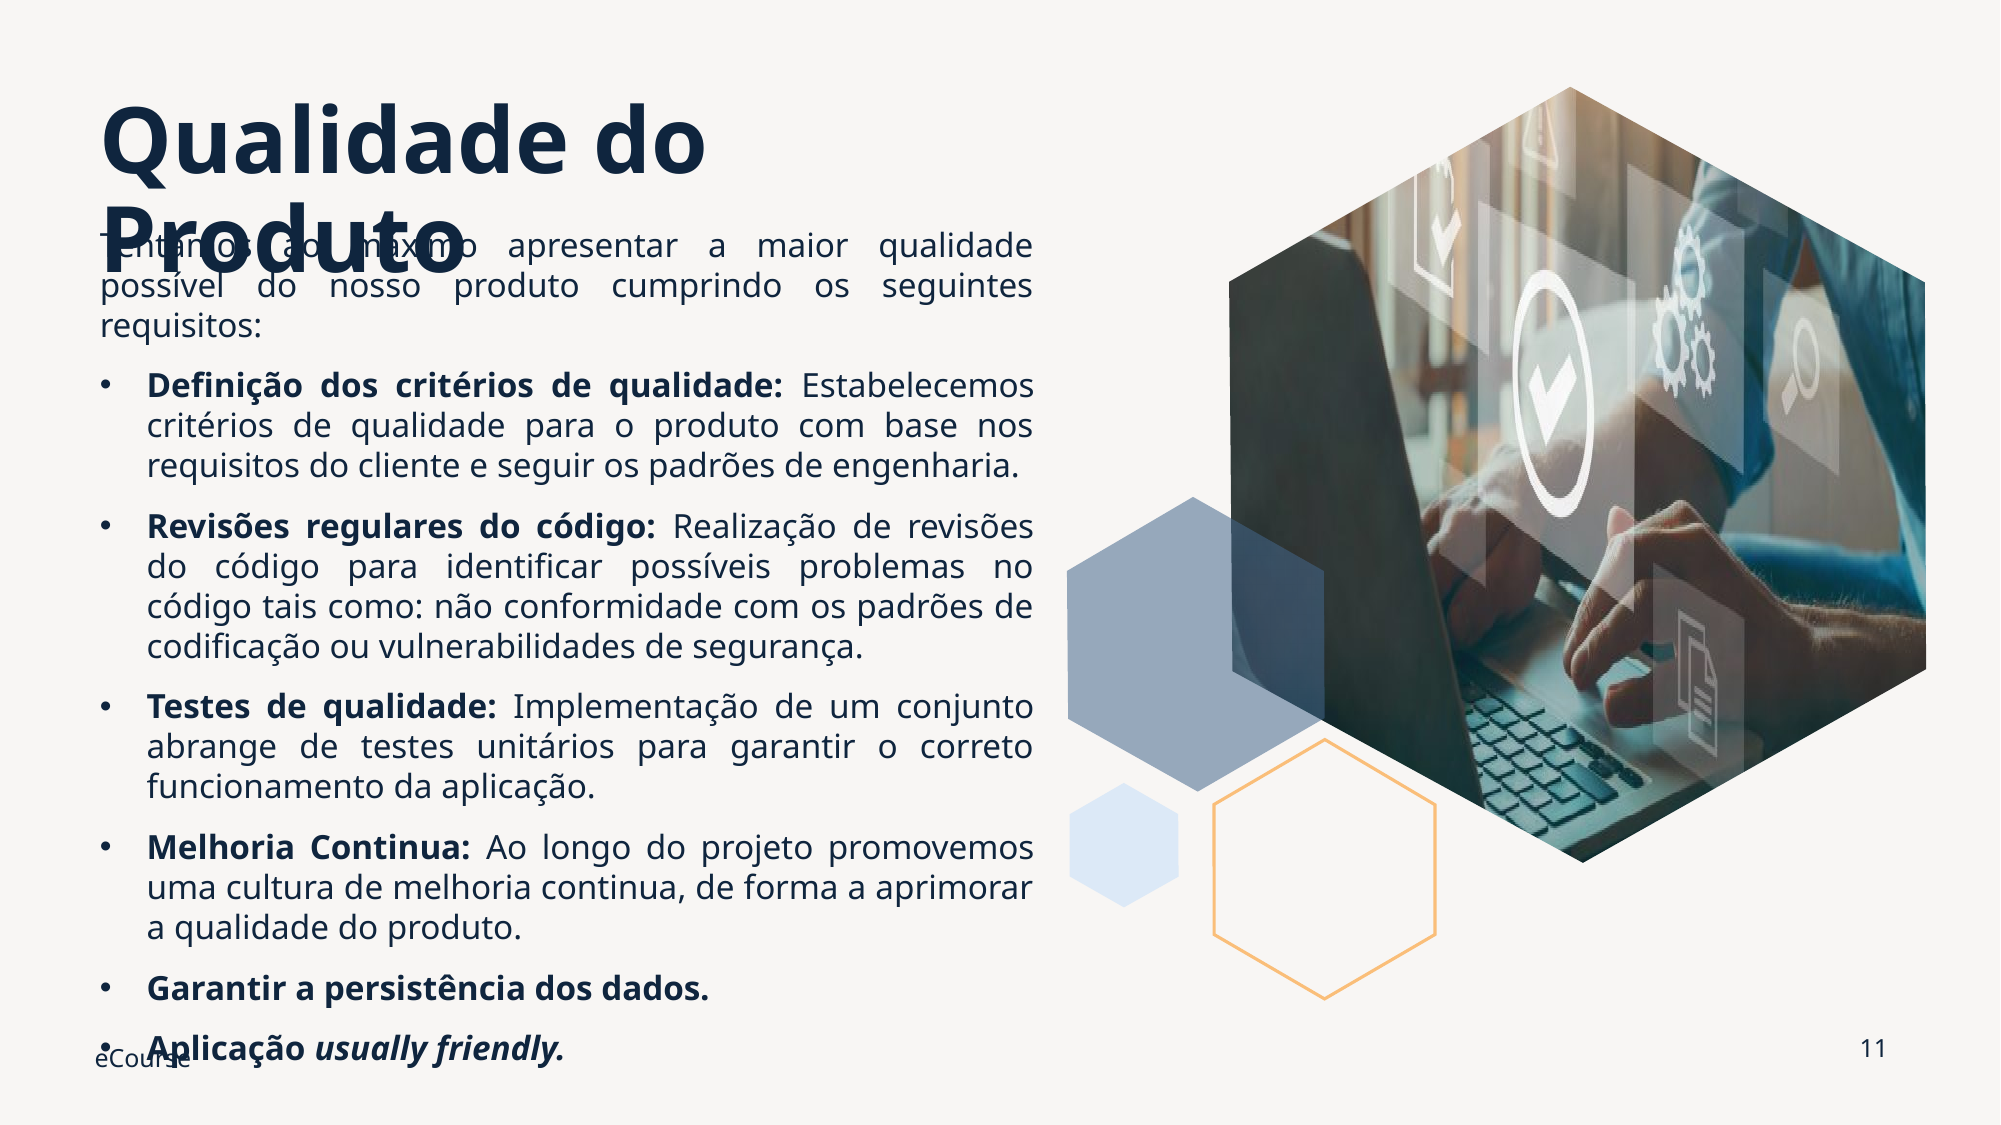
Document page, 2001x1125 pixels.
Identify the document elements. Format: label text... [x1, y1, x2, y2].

list Tentamos ao máximo apresentar a maior qualidade possível do nosso produto cumprindo os seguintes requisitos: Definição dos critérios de qualidade: Estabelecemos critérios de qualidade para o produto com base nos requisitos do cliente e seguir os padrões de engenharia. Revisões regulares do código: Realização de revisões do código para identificar possíveis problemas no código tais como: não conformidade com os padrões de codificação ou vulnerabilidades de segurança. Testes de qualidade: Implementação de um conjunto abrange de testes unitários para garantir o correto funcionamento da aplicação. Melhoria Continua: Ao longo do projeto promovemos uma cultura de melhoria continua, de forma a aprimorar a qualidade do produto. Garantir a persistência dos dados. Aplicação usually friendly. [84, 216, 1050, 1040]
picture [1066, 86, 1927, 863]
title Qualidade do Produto [84, 86, 1102, 217]
slide_number 11 [1836, 1020, 1912, 1080]
footer eCourse [79, 1027, 755, 1088]
